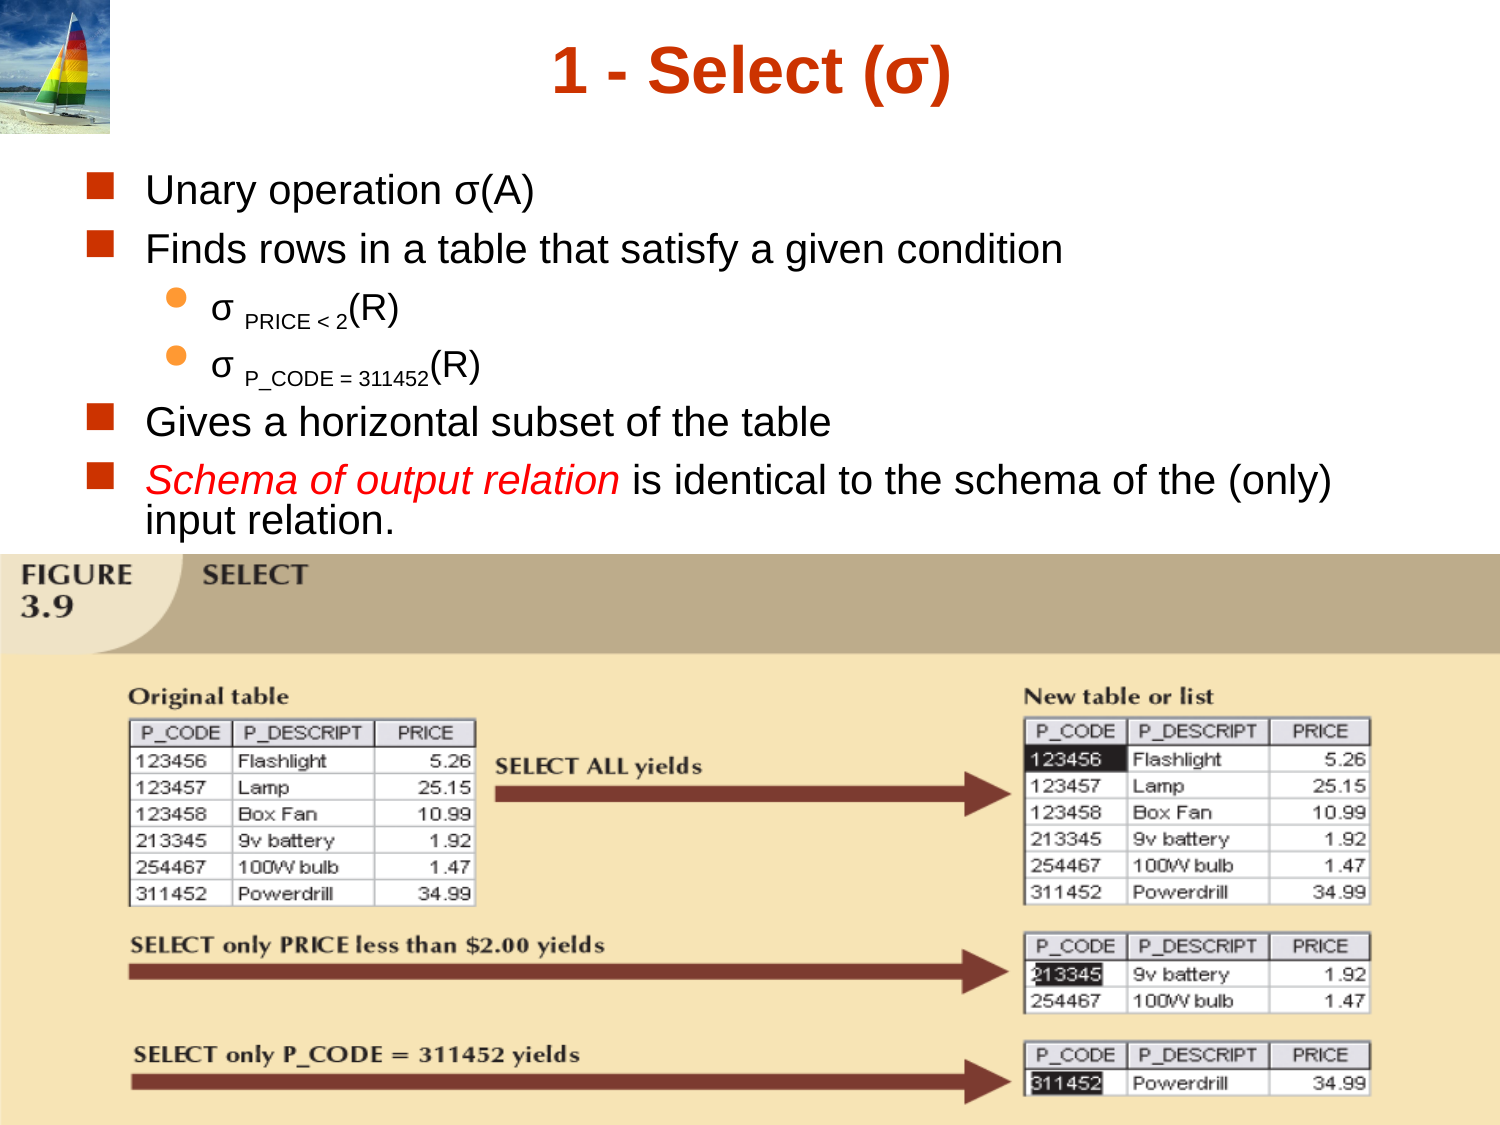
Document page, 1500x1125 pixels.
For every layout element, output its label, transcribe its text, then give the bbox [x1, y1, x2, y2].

text_box Unary operation σ(A) Finds rows in a table that satisfy a given condition σ PRICE < 2(R) σ P_CODE = 311452(R) Gives a horizontal subset of the table Schema of output relation is identical to the schema of the (only) input relation. [74, 165, 1425, 551]
picture [0, 554, 1500, 1125]
picture [0, 0, 110, 134]
text_box 1 - Select (σ) [77, 17, 1427, 114]
